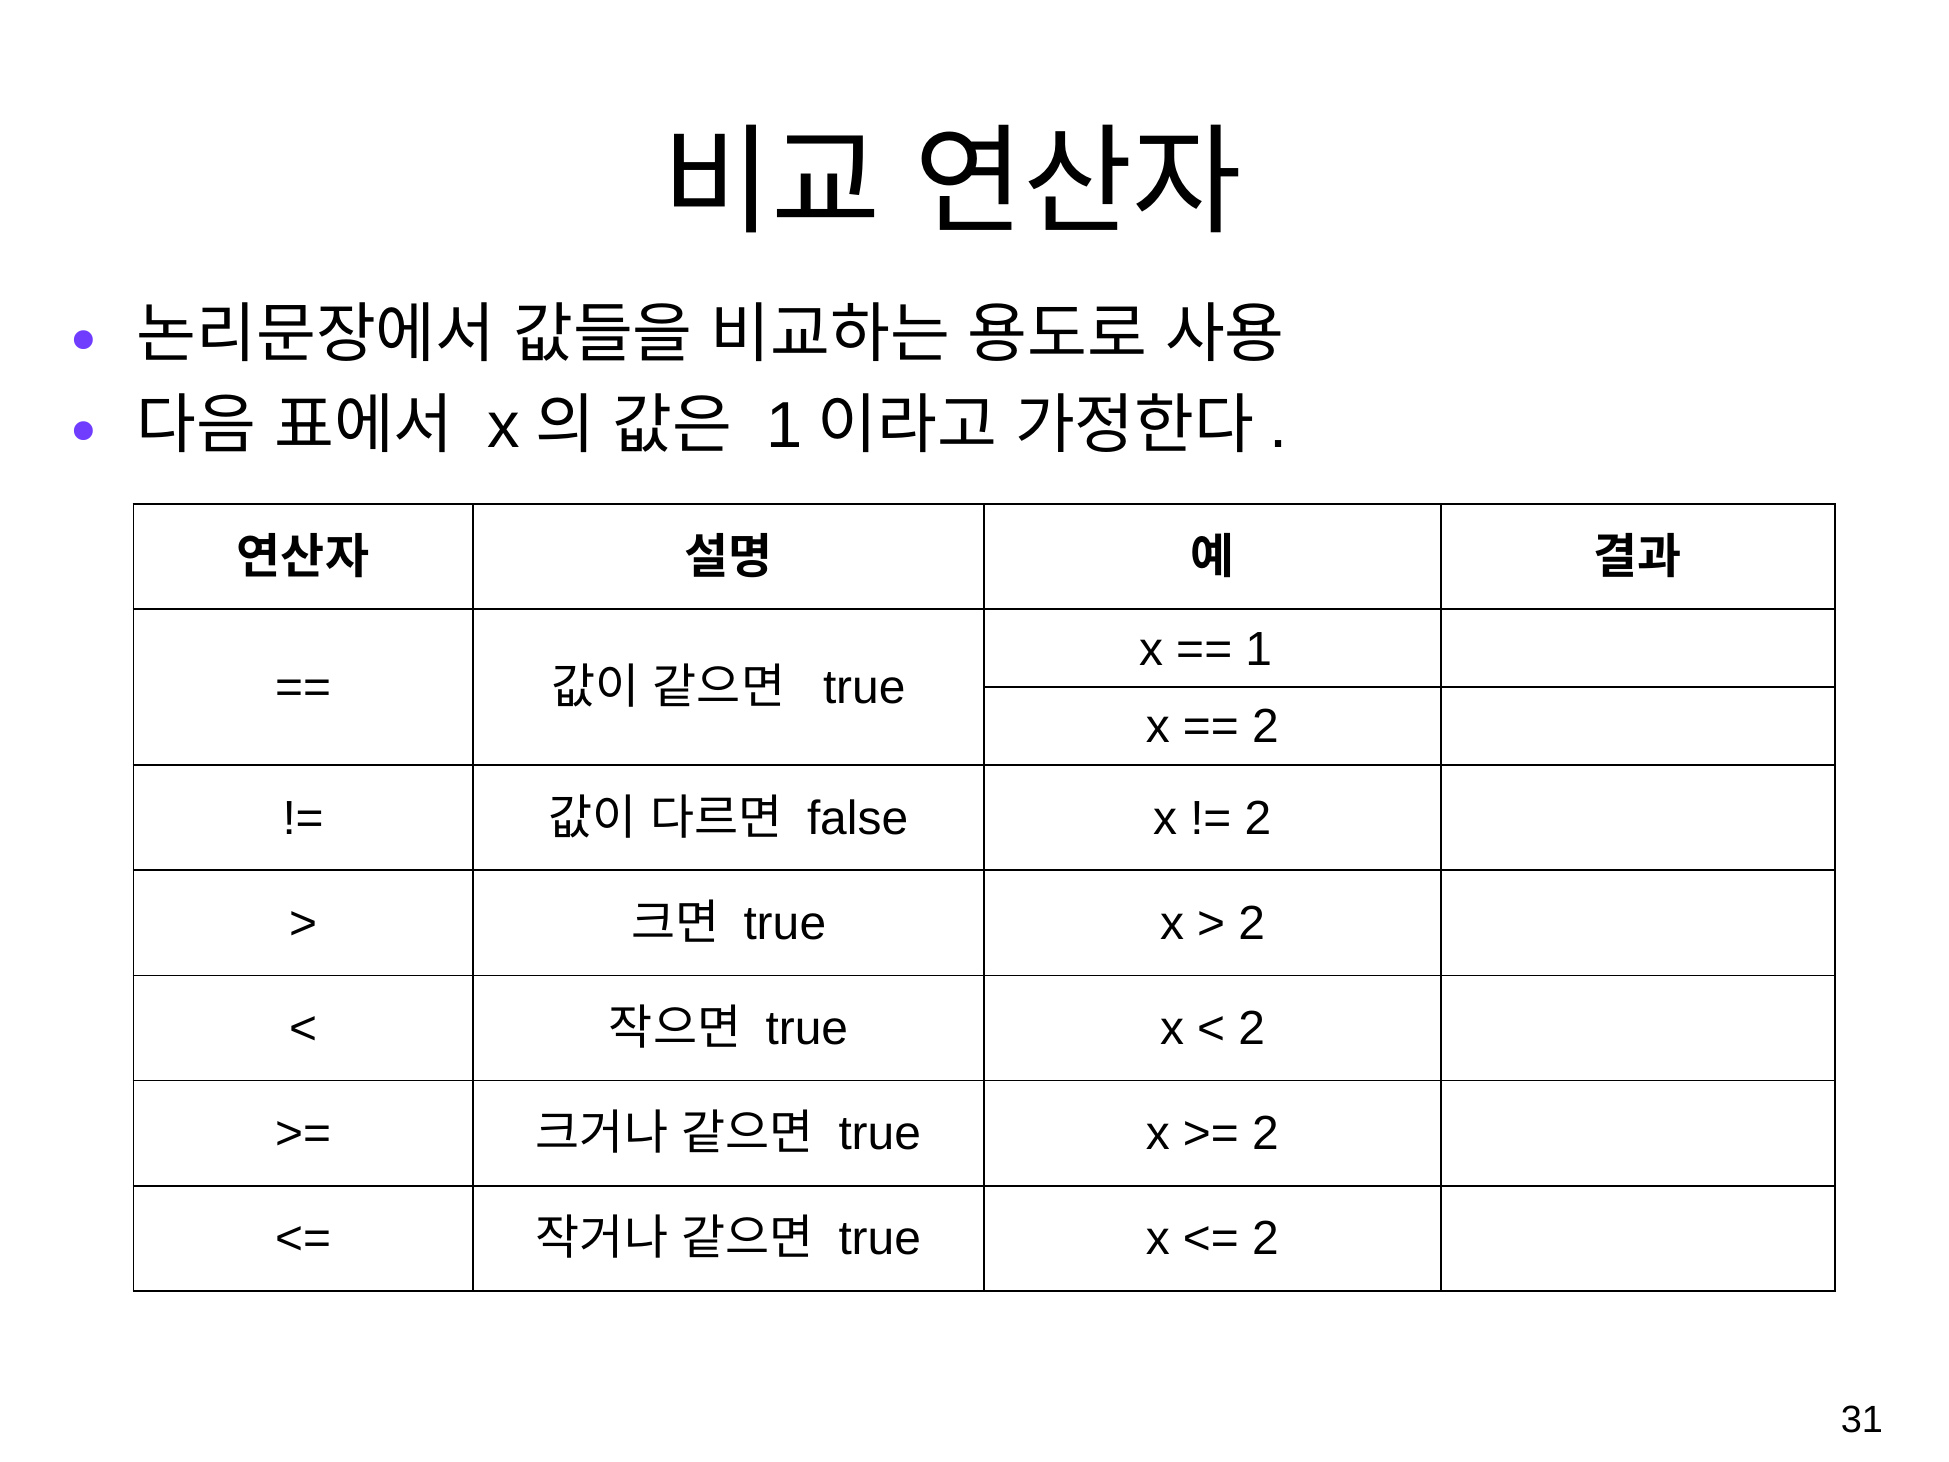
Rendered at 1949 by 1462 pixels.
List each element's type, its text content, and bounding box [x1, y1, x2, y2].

table_cell >= [134, 1081, 472, 1185]
list 논리문장에서 값들을 비교하는 용도로 사용 다음 표에서 x의 값은 1이라고 가정한다. [48, 284, 1897, 1343]
table_cell x == 1 [985, 610, 1440, 686]
table_cell != [134, 766, 472, 869]
table_header 설명 [474, 505, 983, 608]
slide_number 31 [1496, 1372, 1899, 1462]
table_cell < [134, 976, 472, 1080]
title 비교 연산자 [156, 92, 1749, 255]
table_cell 작거나 같으면 true [474, 1187, 983, 1290]
table_cell x < 2 [985, 976, 1440, 1080]
table_cell 값이 같으면 true [474, 610, 983, 764]
table_cell <= [134, 1187, 472, 1290]
table_cell x <= 2 [985, 1187, 1440, 1290]
table_cell 크면 true [474, 871, 983, 975]
table_header 결과 [1442, 505, 1834, 608]
table_header 예 [985, 505, 1440, 608]
table_cell [1442, 1187, 1834, 1290]
table_cell [1442, 610, 1834, 686]
table_cell x > 2 [985, 871, 1440, 975]
table_cell [1442, 688, 1834, 764]
table_cell x == 2 [985, 688, 1440, 764]
table_cell > [134, 871, 472, 975]
table_cell 값이 다르면 false [474, 766, 983, 869]
table_cell 크거나 같으면 true [474, 1081, 983, 1185]
table_cell [1442, 976, 1834, 1080]
table_cell [1442, 1081, 1834, 1185]
table_header 연산자 [134, 505, 472, 608]
table_cell x != 2 [985, 766, 1440, 869]
table_cell x >= 2 [985, 1081, 1440, 1185]
table_cell [1442, 871, 1834, 975]
table_cell [1442, 766, 1834, 869]
table_cell 작으면 true [474, 976, 983, 1080]
table_cell == [134, 610, 472, 764]
